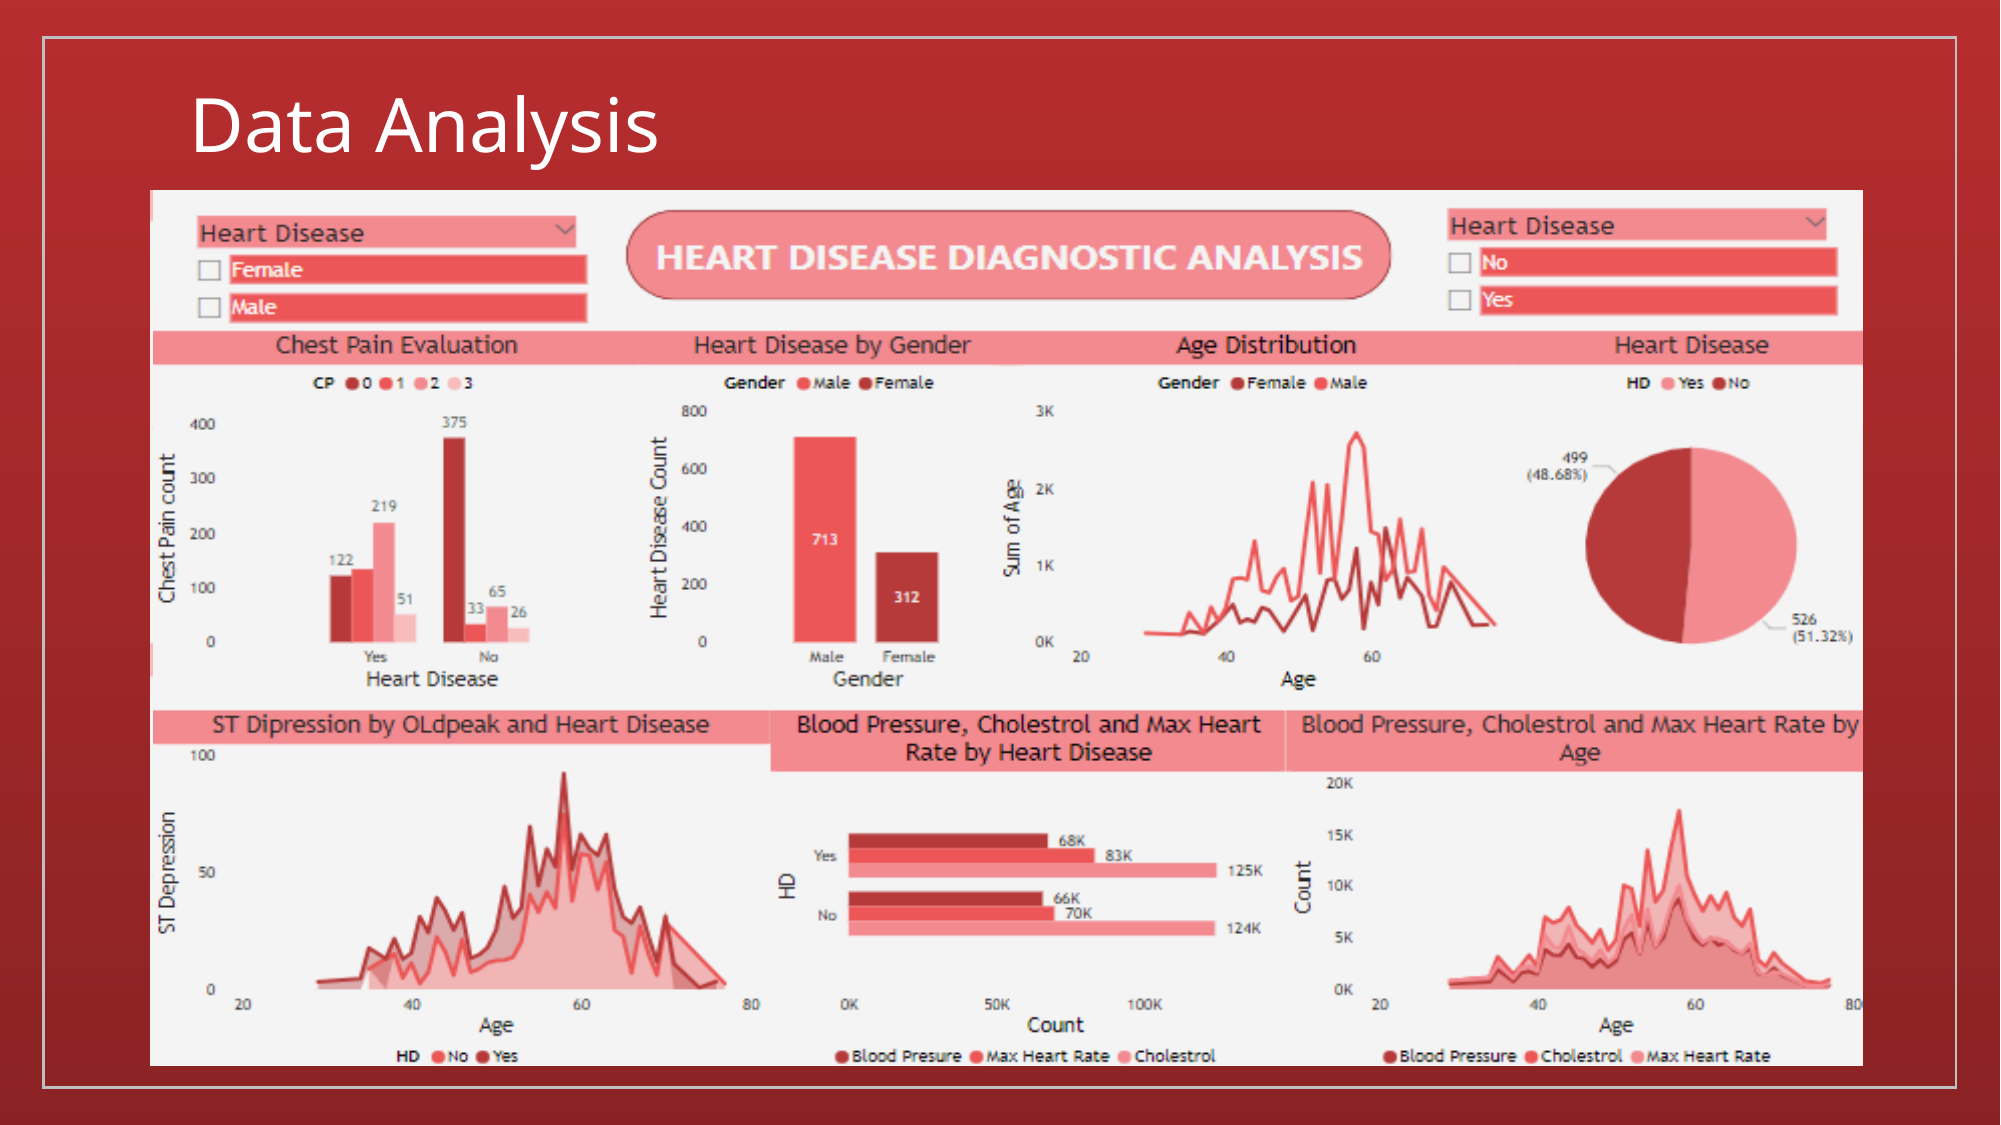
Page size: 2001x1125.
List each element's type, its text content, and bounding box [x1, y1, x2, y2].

picture [149, 190, 1863, 1066]
title Data Analysis [174, 62, 713, 175]
